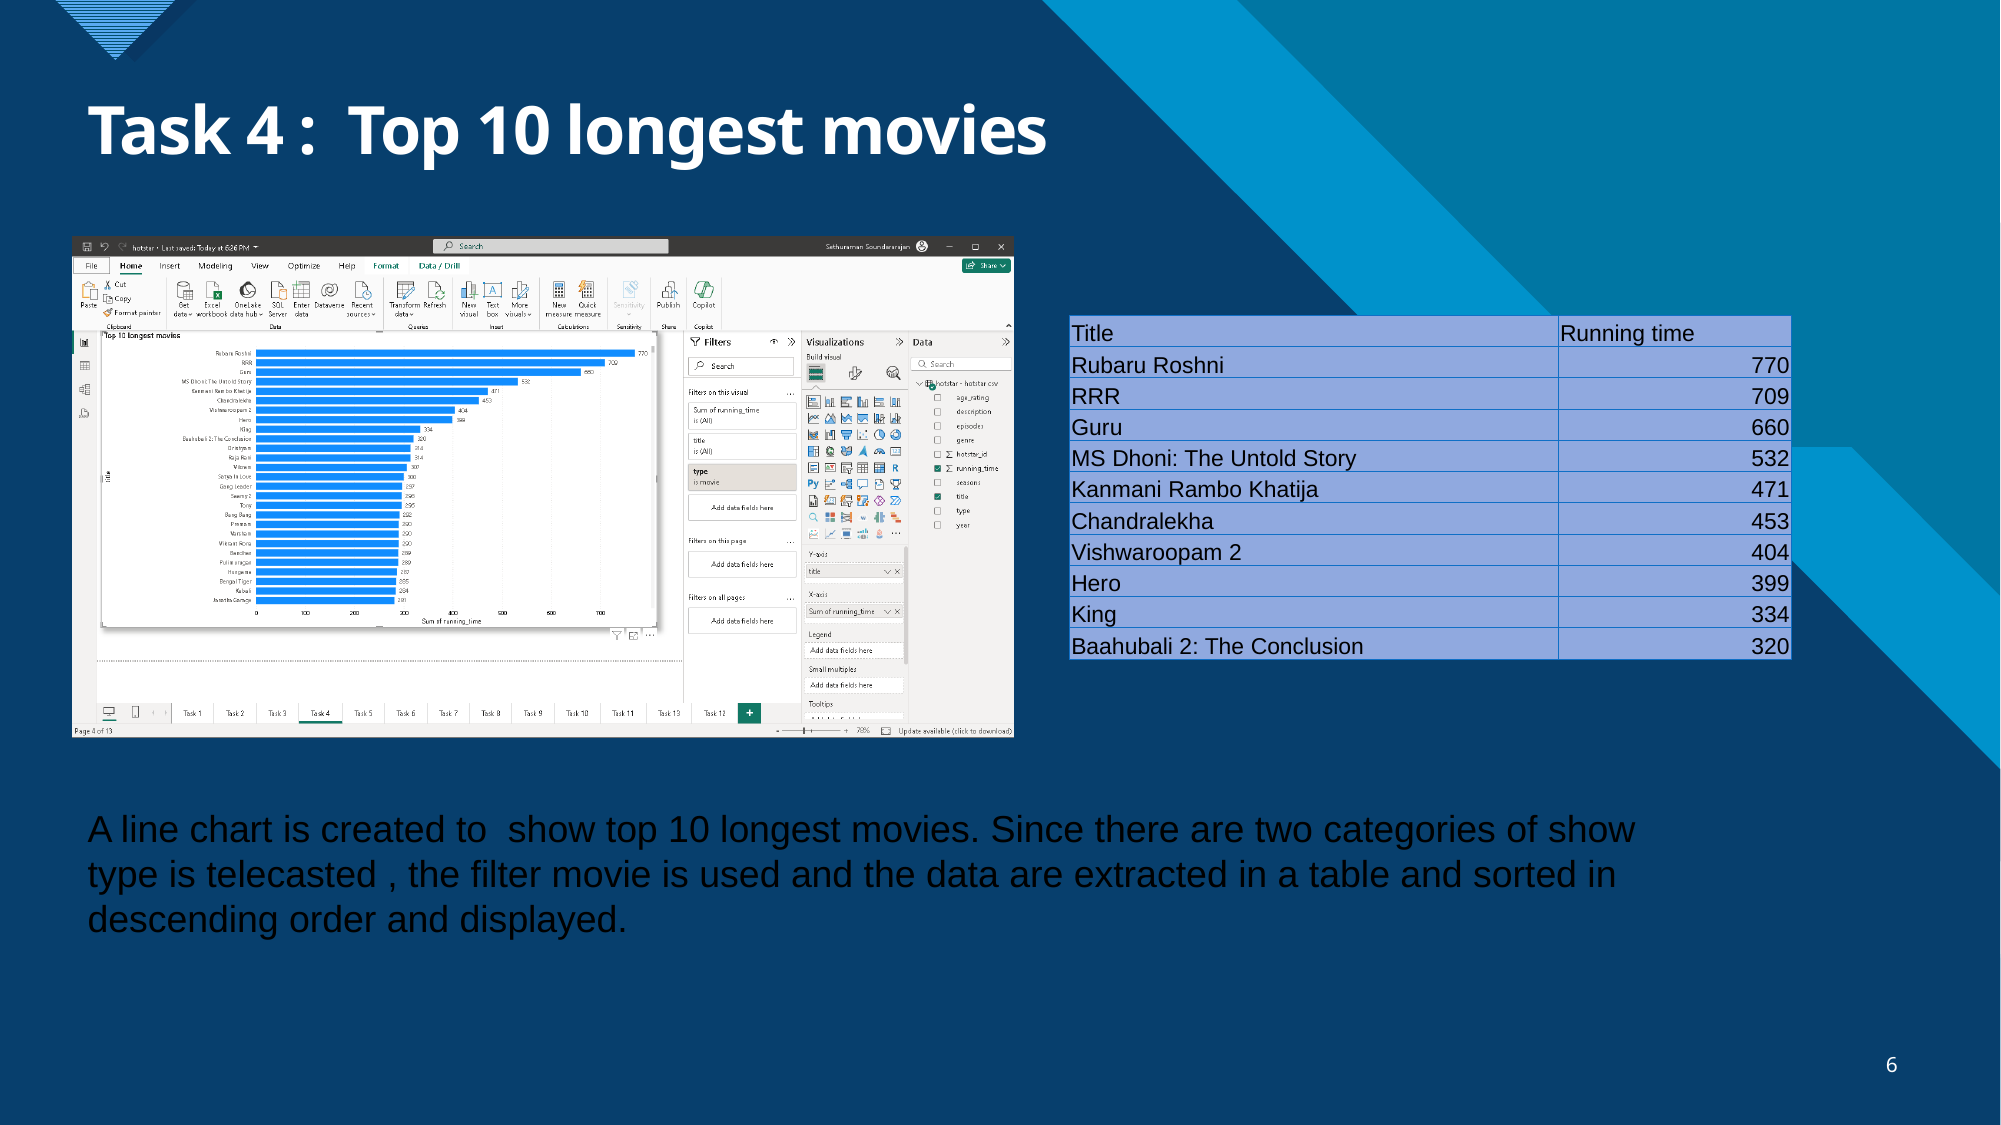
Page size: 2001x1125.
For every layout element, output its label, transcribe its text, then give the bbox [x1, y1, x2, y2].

table_cell Hero [1070, 566, 1558, 596]
table_cell Baahubali 2: The Conclusion [1070, 628, 1558, 659]
table_cell Vishwaroopam 2 [1070, 535, 1558, 565]
slide_number 6 [1845, 1035, 1913, 1096]
table_cell 532 [1559, 441, 1791, 471]
table_cell 453 [1559, 503, 1791, 534]
text_box A line chart is created to show top 10 longest movies. Since there are two categories of show type is telecasted , the filter movie is used and the data are extracted in a table and sorted in descending order and displayed. [72, 797, 1654, 948]
table_cell 399 [1559, 566, 1791, 596]
table_cell MS Dhoni: The Untold Story [1070, 441, 1558, 471]
table_cell Kanmani Rambo Khatija [1070, 472, 1558, 502]
table_header Title [1070, 316, 1558, 346]
table_cell Chandralekha [1070, 503, 1558, 534]
table_header Running time [1559, 316, 1791, 346]
table_cell 660 [1559, 410, 1791, 440]
table_cell Rubaru Roshni [1070, 347, 1558, 377]
picture [72, 236, 1014, 738]
table_cell 404 [1559, 535, 1791, 565]
table_cell 709 [1559, 378, 1791, 409]
table_cell 320 [1559, 628, 1791, 659]
title Task 4 : Top 10 longest movies [72, 89, 1913, 177]
table_cell Guru [1070, 410, 1558, 440]
table_cell 770 [1559, 347, 1791, 377]
table_cell RRR [1070, 378, 1558, 409]
table_cell King [1070, 597, 1558, 627]
table_cell 471 [1559, 472, 1791, 502]
table_cell 334 [1559, 597, 1791, 627]
